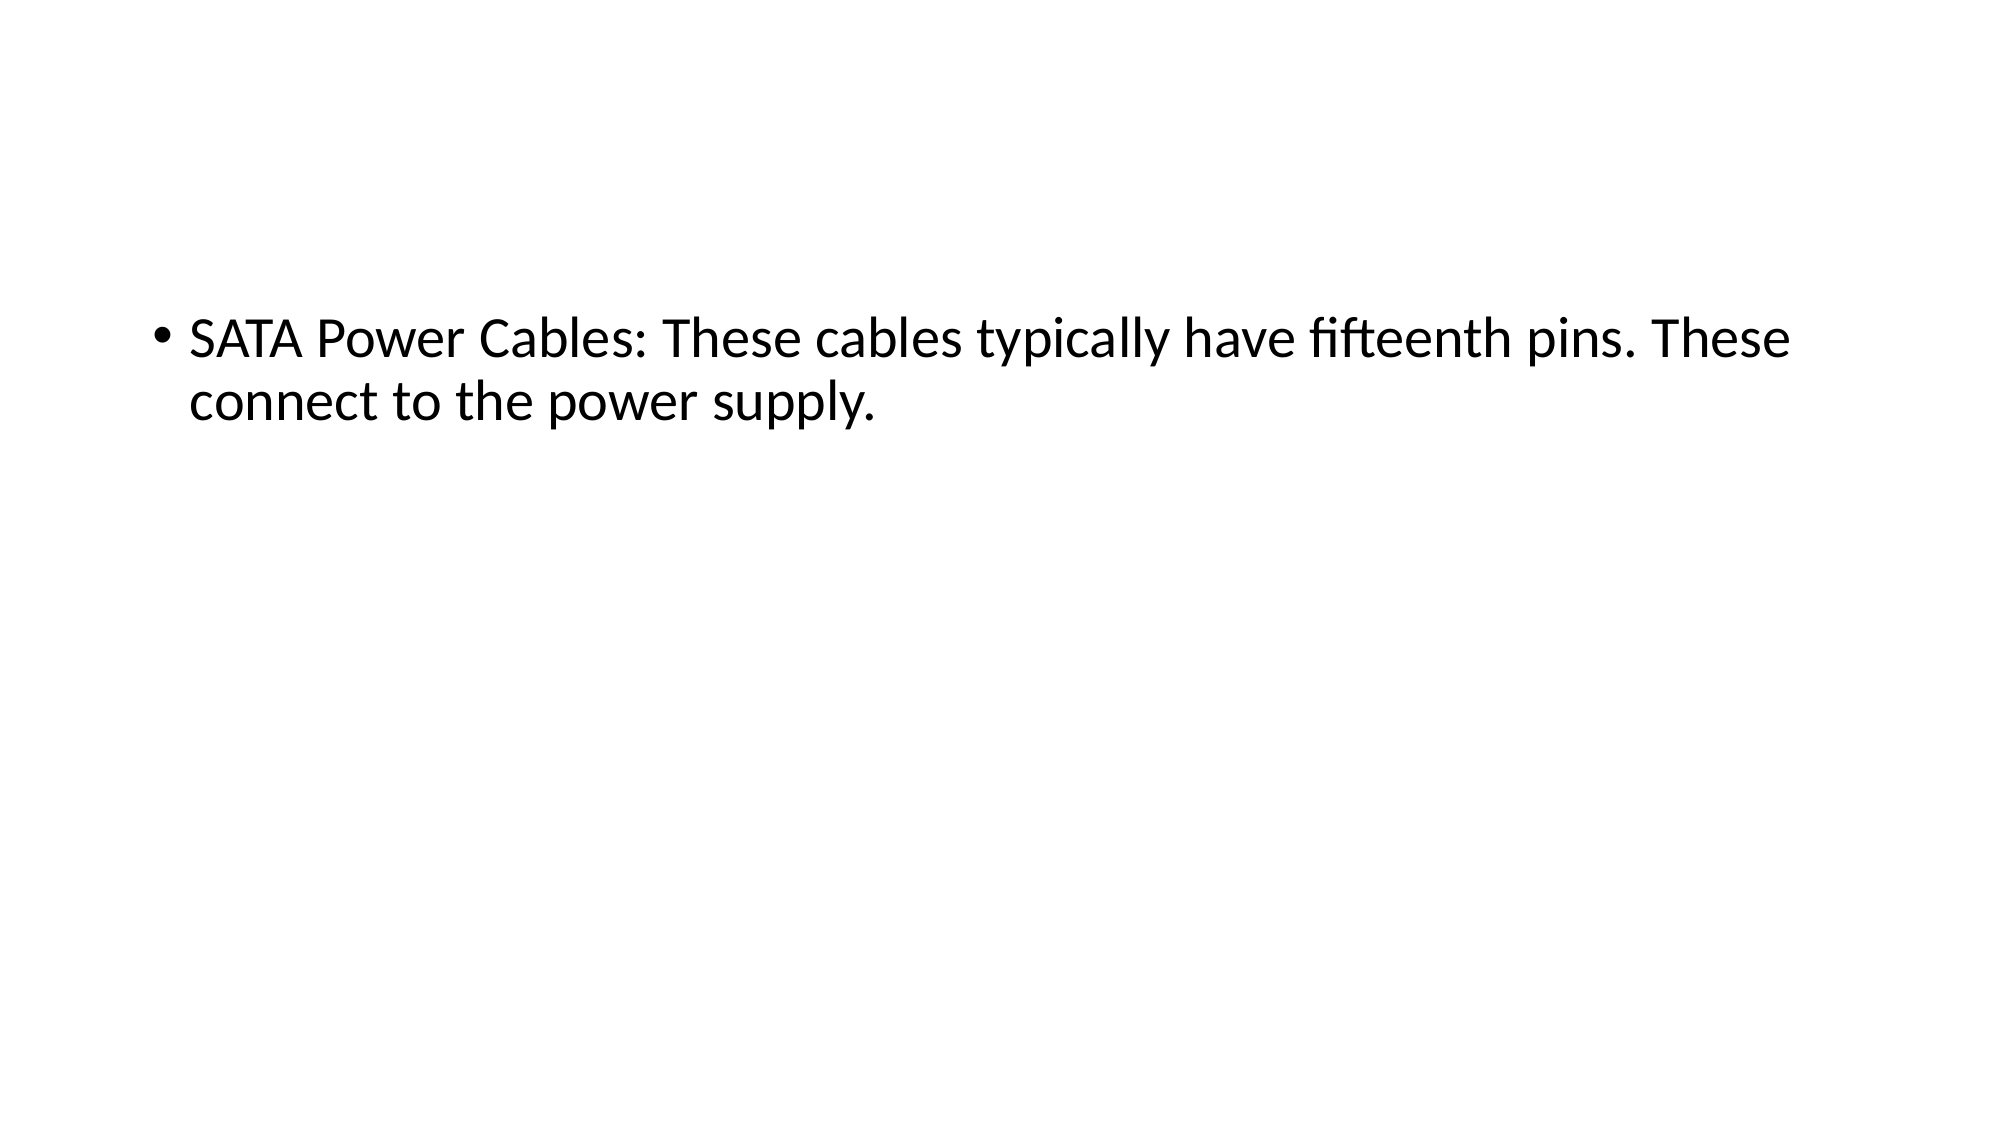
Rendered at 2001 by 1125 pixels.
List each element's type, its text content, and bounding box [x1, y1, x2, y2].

list SATA Power Cables: These cables typically have fifteenth pins. These connect to the power supply. [137, 299, 1863, 1014]
